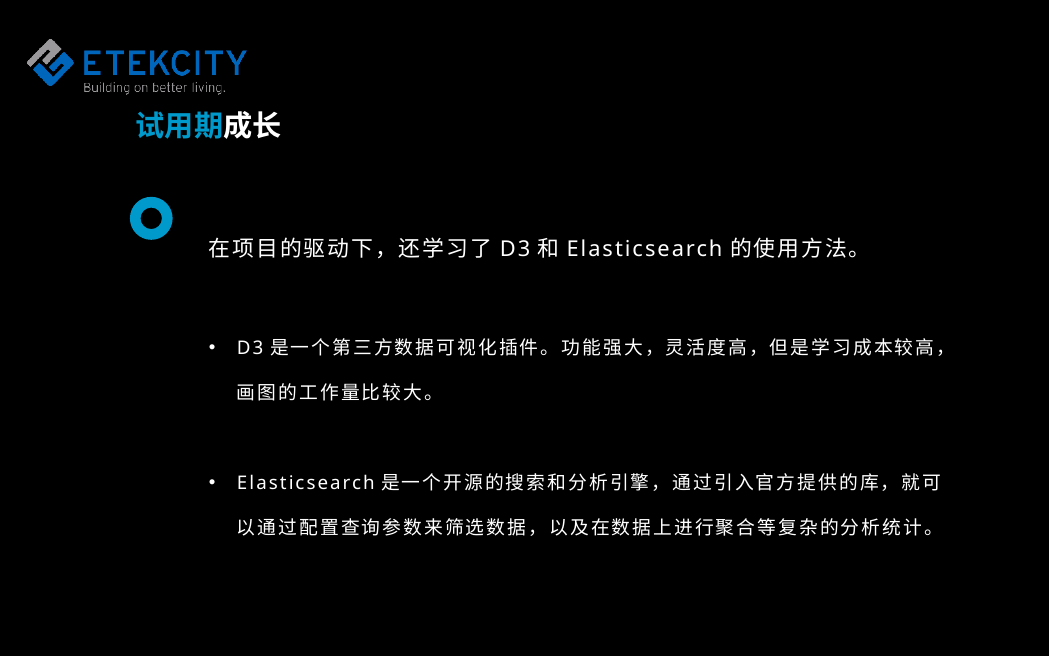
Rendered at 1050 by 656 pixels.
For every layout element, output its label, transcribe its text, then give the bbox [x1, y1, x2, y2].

text_box [129, 196, 173, 240]
text_box 在项目的驱动下，还学习了D3和Elasticsearch的使用方法。 D3是一个第三方数据可视化插件。功能强大，灵活度高，但是学习成本较高，画图的工作量比较大。 Elasticsearch是一个开源的搜索和分析引擎，通过引入官方提供的库，就可以通过配置查询参数来筛选数据，以及在数据上进行聚合等复杂的分析统计。 [193, 200, 974, 546]
text_box 试用期成长 [94, 99, 324, 150]
picture [27, 36, 247, 100]
